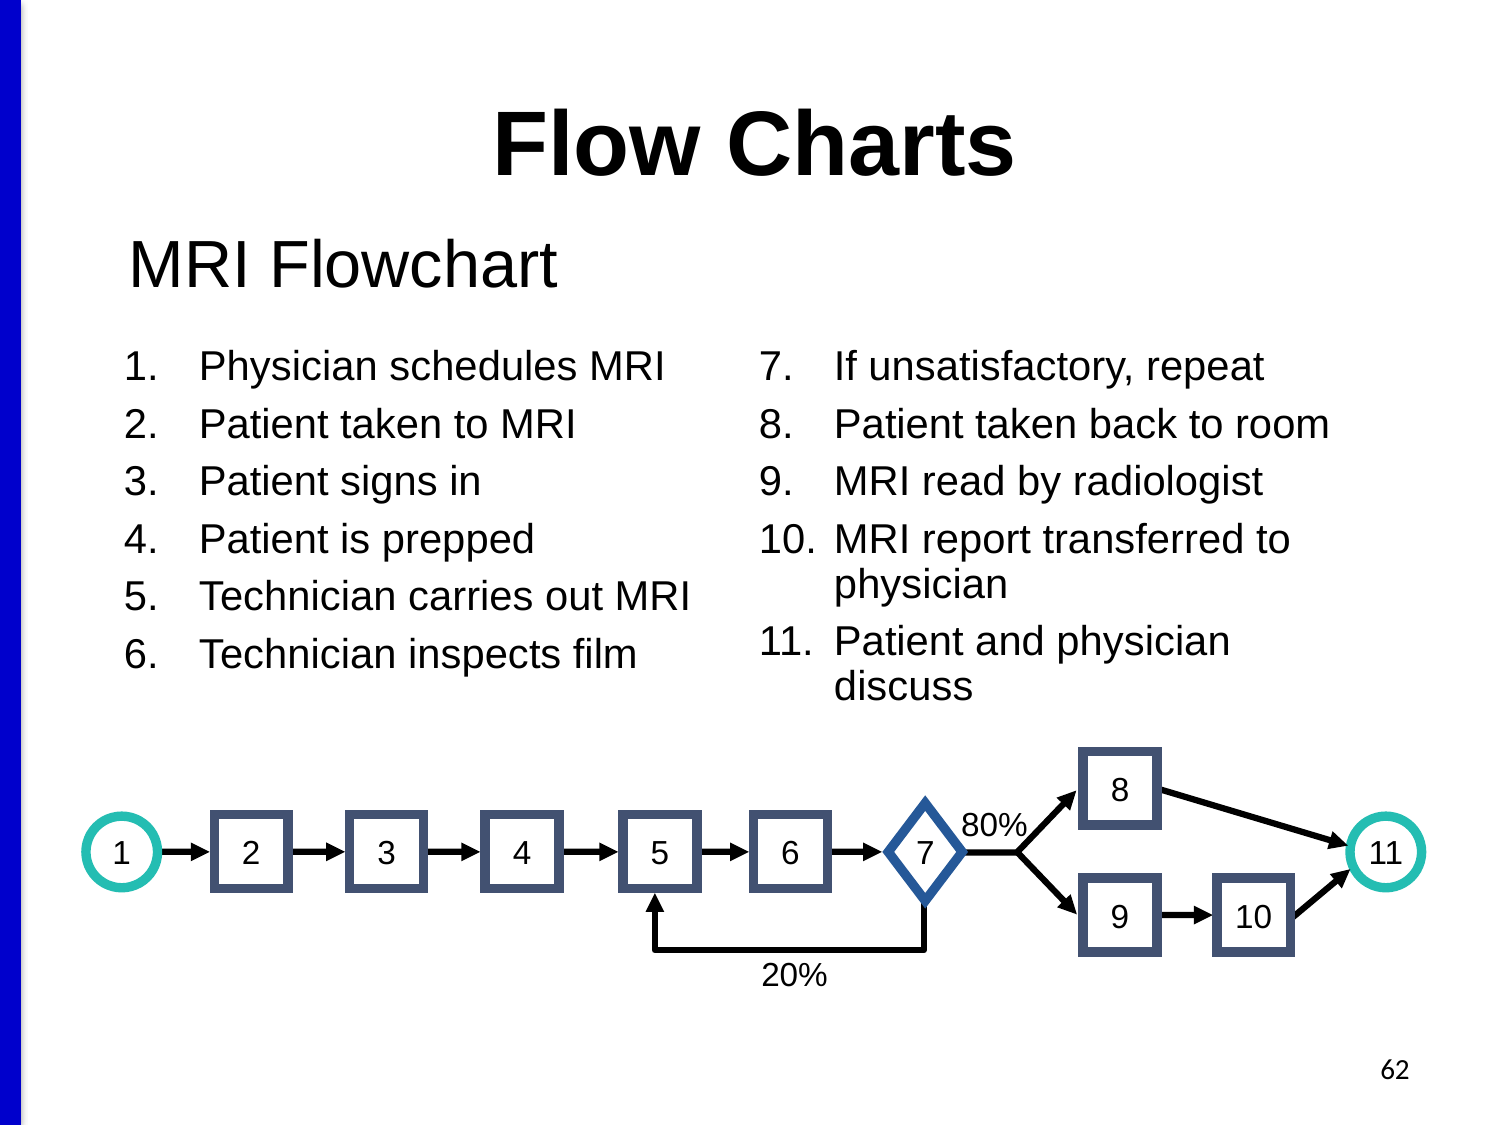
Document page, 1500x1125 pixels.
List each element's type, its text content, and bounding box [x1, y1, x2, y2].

text_box Physician schedules MRI Patient taken to MRI Patient signs in Patient is prepped Technician carries out MRI Technician inspects film [109, 337, 707, 685]
text_box If unsatisfactory, repeat Patient taken back to room MRI read by radiologist MRI report transferred to physician Patient and physician discuss [744, 337, 1392, 717]
title Flow Charts [10, 45, 1500, 233]
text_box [1162, 783, 1422, 953]
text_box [85, 802, 963, 901]
slide_number 62 [1074, 1042, 1425, 1103]
text_box MRI Flowchart [113, 213, 633, 309]
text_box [654, 909, 925, 1002]
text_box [942, 750, 1158, 953]
